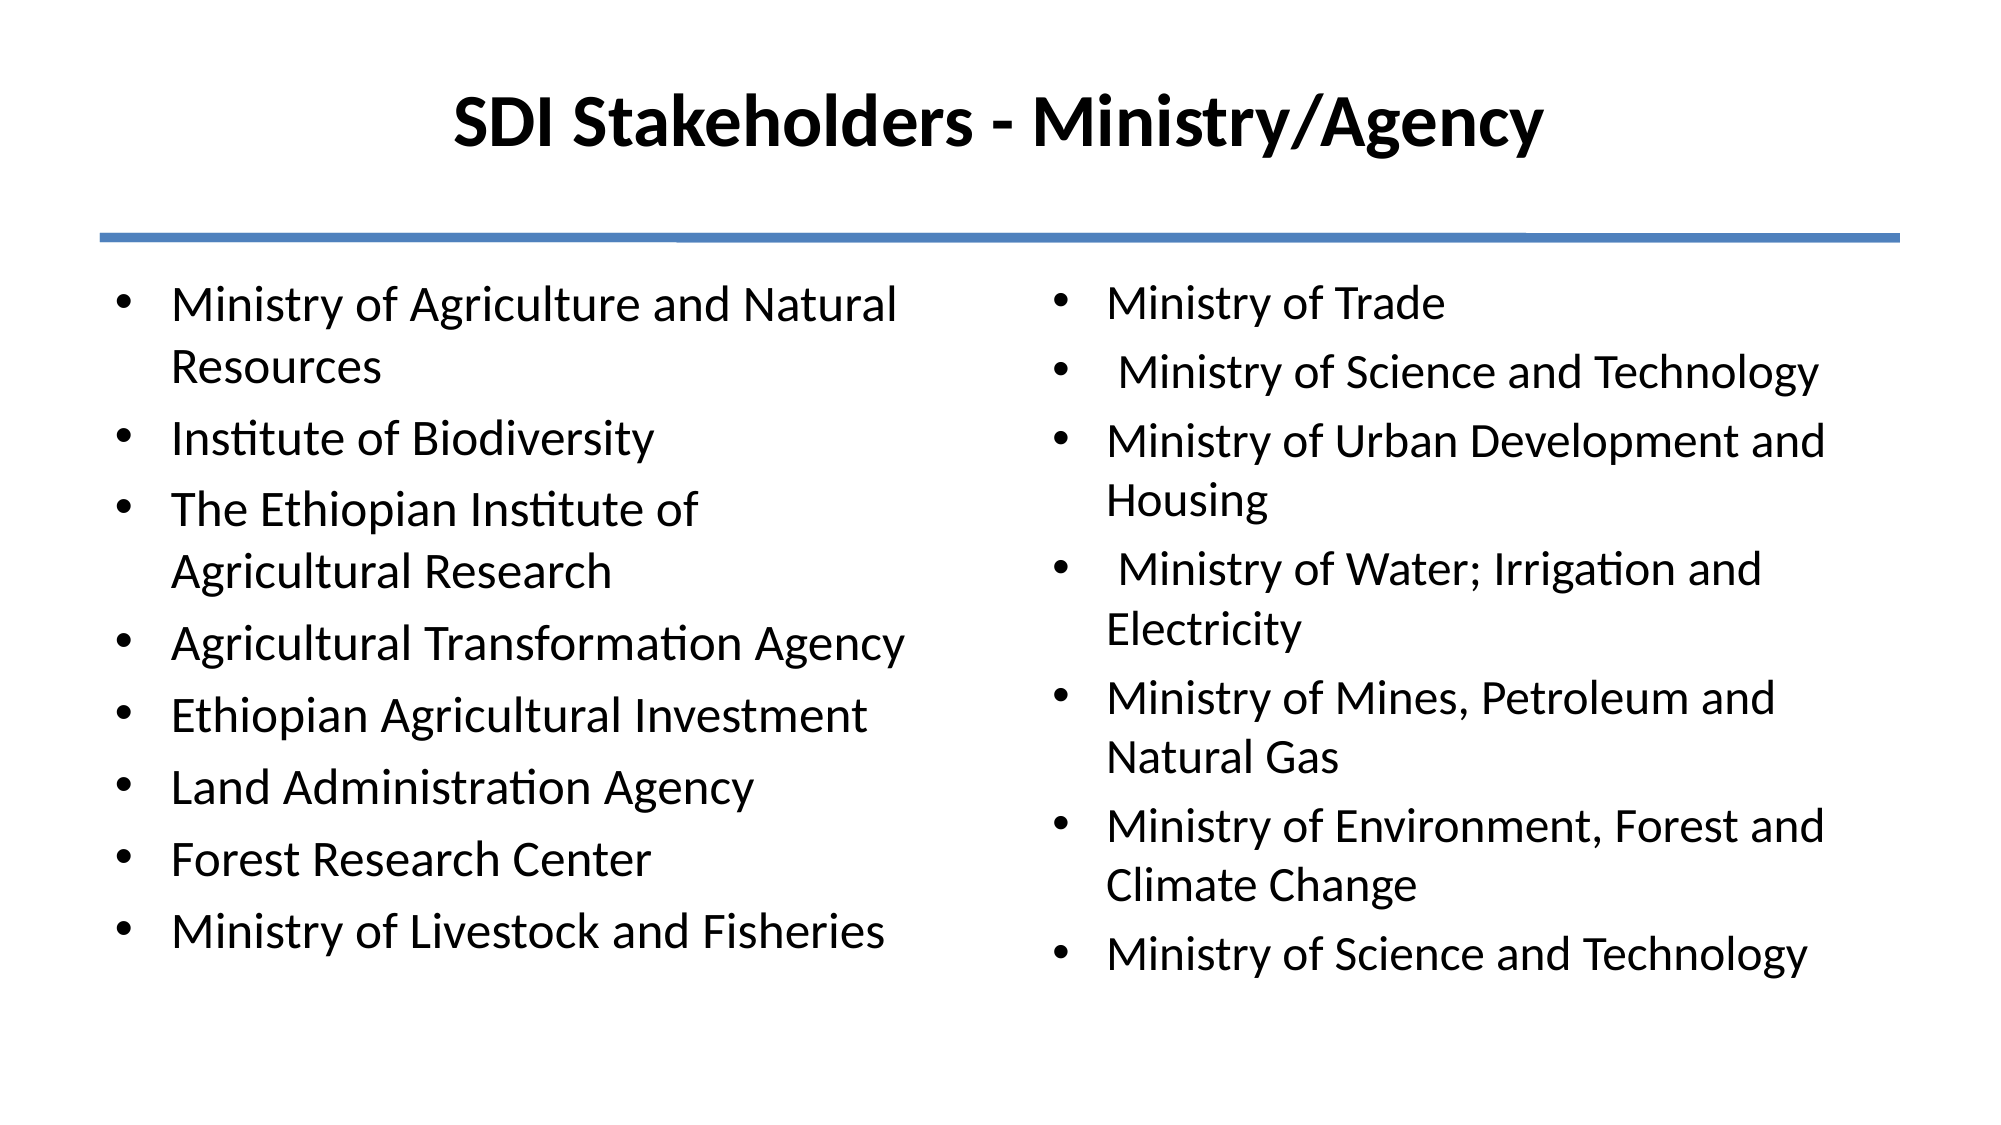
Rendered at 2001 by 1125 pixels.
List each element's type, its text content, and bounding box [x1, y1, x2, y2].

list Ministry of Agriculture and Natural Resources Institute of Biodiversity The Ethiopian Institute of Agricultural Research Agricultural Transformation Agency Ethiopian Agricultural Investment Land Administration Agency Forest Research Center Ministry of Livestock and Fisheries [99, 262, 925, 1005]
title SDI Stakeholders - Ministry/Agency [99, 0, 1900, 233]
text_box Ministry of Trade Ministry of Science and Technology Ministry of Urban Development and Housing Ministry of Water; Irrigation and Electricity Ministry of Mines, Petroleum and Natural Gas Ministry of Environment, Forest and Climate Change Ministry of Science and Technology [1037, 262, 1863, 1005]
